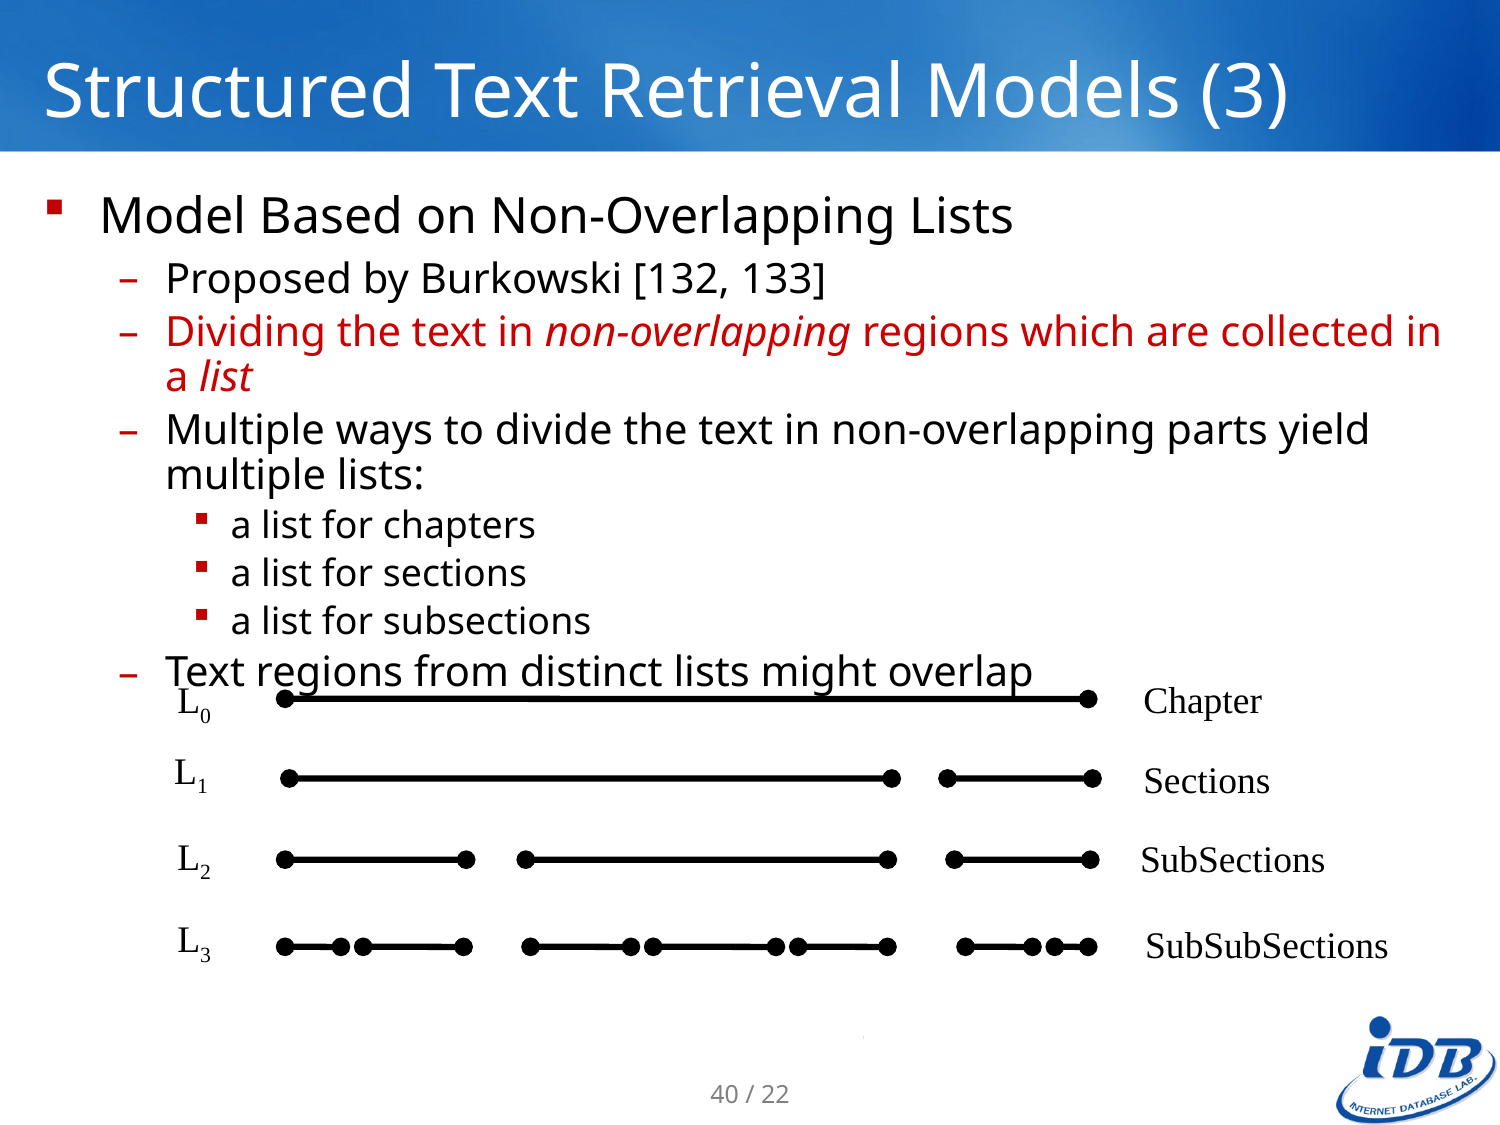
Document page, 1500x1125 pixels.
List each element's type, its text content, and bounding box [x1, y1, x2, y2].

text_box Sections [1128, 758, 1367, 823]
text_box L1 [159, 739, 273, 811]
picture [0, 0, 1500, 1125]
list Model Based on Non-Overlapping Lists Proposed by Burkowski [132, 133] Dividing the text in non-overlapping regions which are collected in a list Multiple ways to divide the text in non-overlapping parts yield multiple lists: a list for chapters a list for sections a list for subsections Text regions from distinct lists might overlap [28, 175, 1472, 1067]
text_box SubSections [1125, 827, 1426, 917]
text_box [278, 692, 1095, 706]
title Structured Text Retrieval Models (3) [28, 23, 1472, 153]
text_box L3 [162, 908, 276, 976]
slide_number 40 / 22 [688, 1078, 812, 1114]
text_box SubSubSections [1130, 913, 1412, 988]
text_box L0 [162, 668, 276, 725]
text_box Chapter [1128, 668, 1367, 758]
text_box L2 [162, 825, 276, 894]
